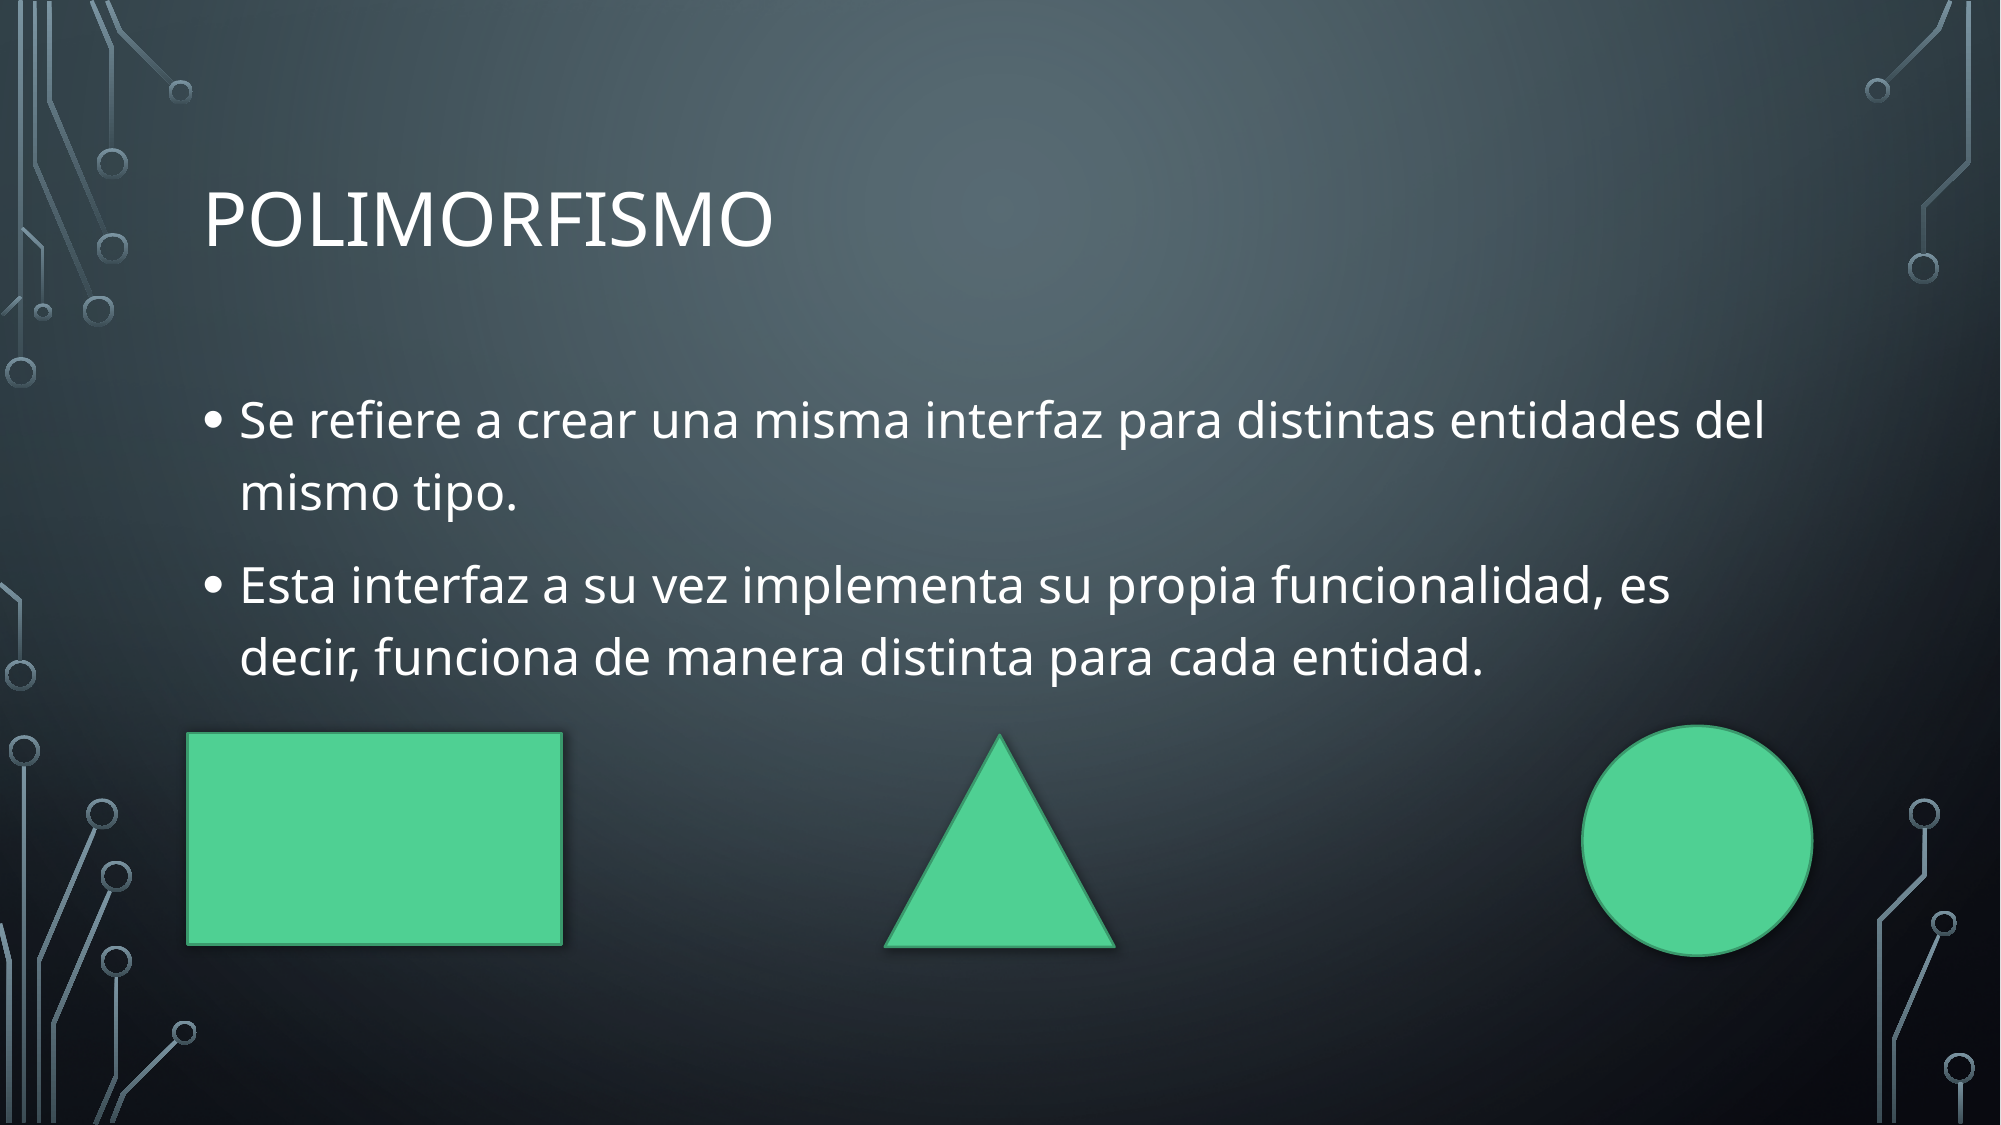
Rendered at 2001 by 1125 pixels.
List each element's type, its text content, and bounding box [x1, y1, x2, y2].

text_box [186, 732, 563, 946]
text_box [1581, 724, 1814, 957]
title Polimorfismo [187, 101, 1813, 344]
text_box [883, 733, 1116, 949]
list Se refiere a crear una misma interfaz para distintas entidades del mismo tipo. Esta interfaz a su vez implementa su propia funcionalidad, es decir, funciona de manera distinta para cada entidad. [187, 369, 1813, 638]
